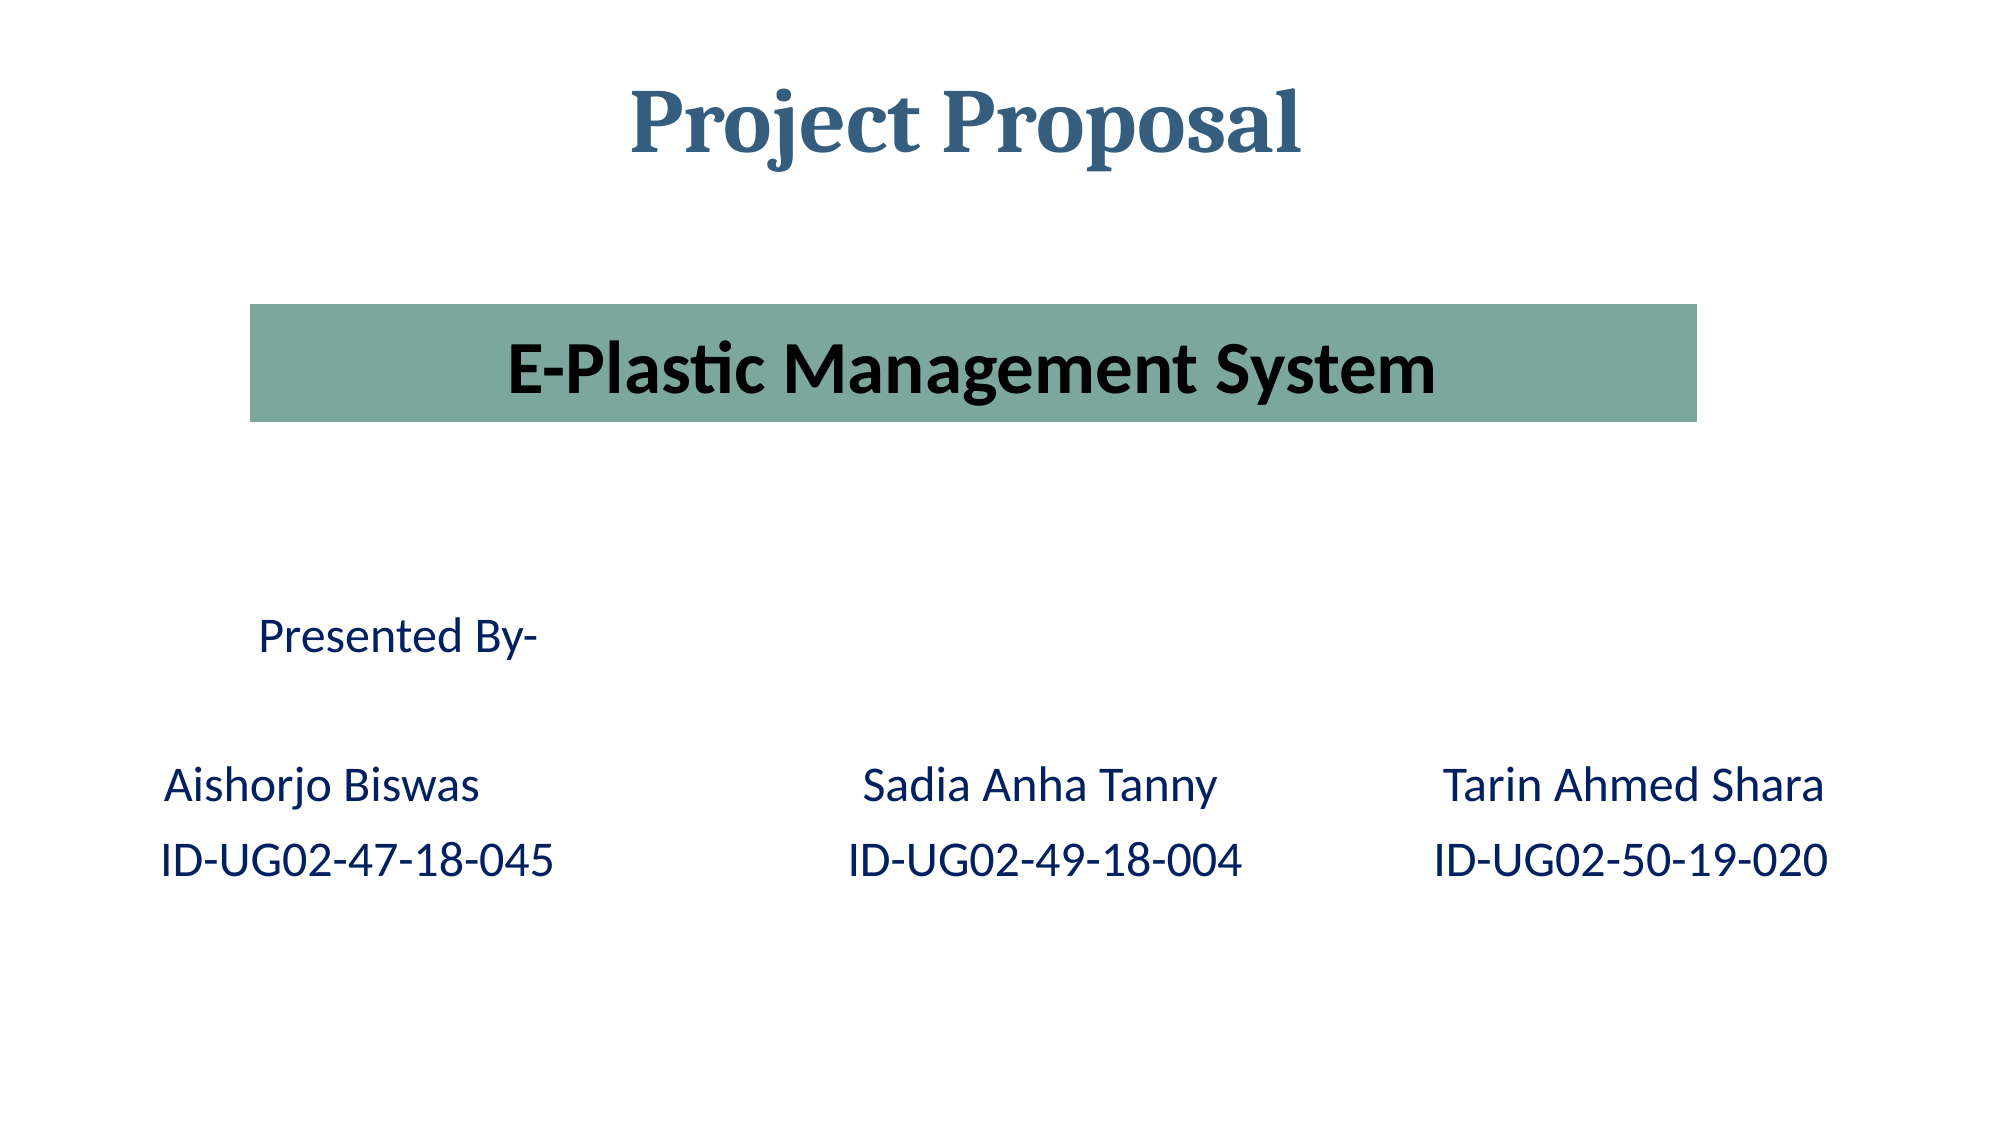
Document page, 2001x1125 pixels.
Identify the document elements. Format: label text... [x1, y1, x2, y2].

subtitle Presented By- Aishorjo Biswas Sadia Anha Tanny Tarin Ahmed Shara ID-UG02-47-18-045 ID-UG02-49-18-004 ID-UG02-50-19-020 [109, 601, 1881, 998]
text_box E-Plastic Management System [250, 304, 1697, 422]
title Project Proposal [216, 65, 1717, 181]
